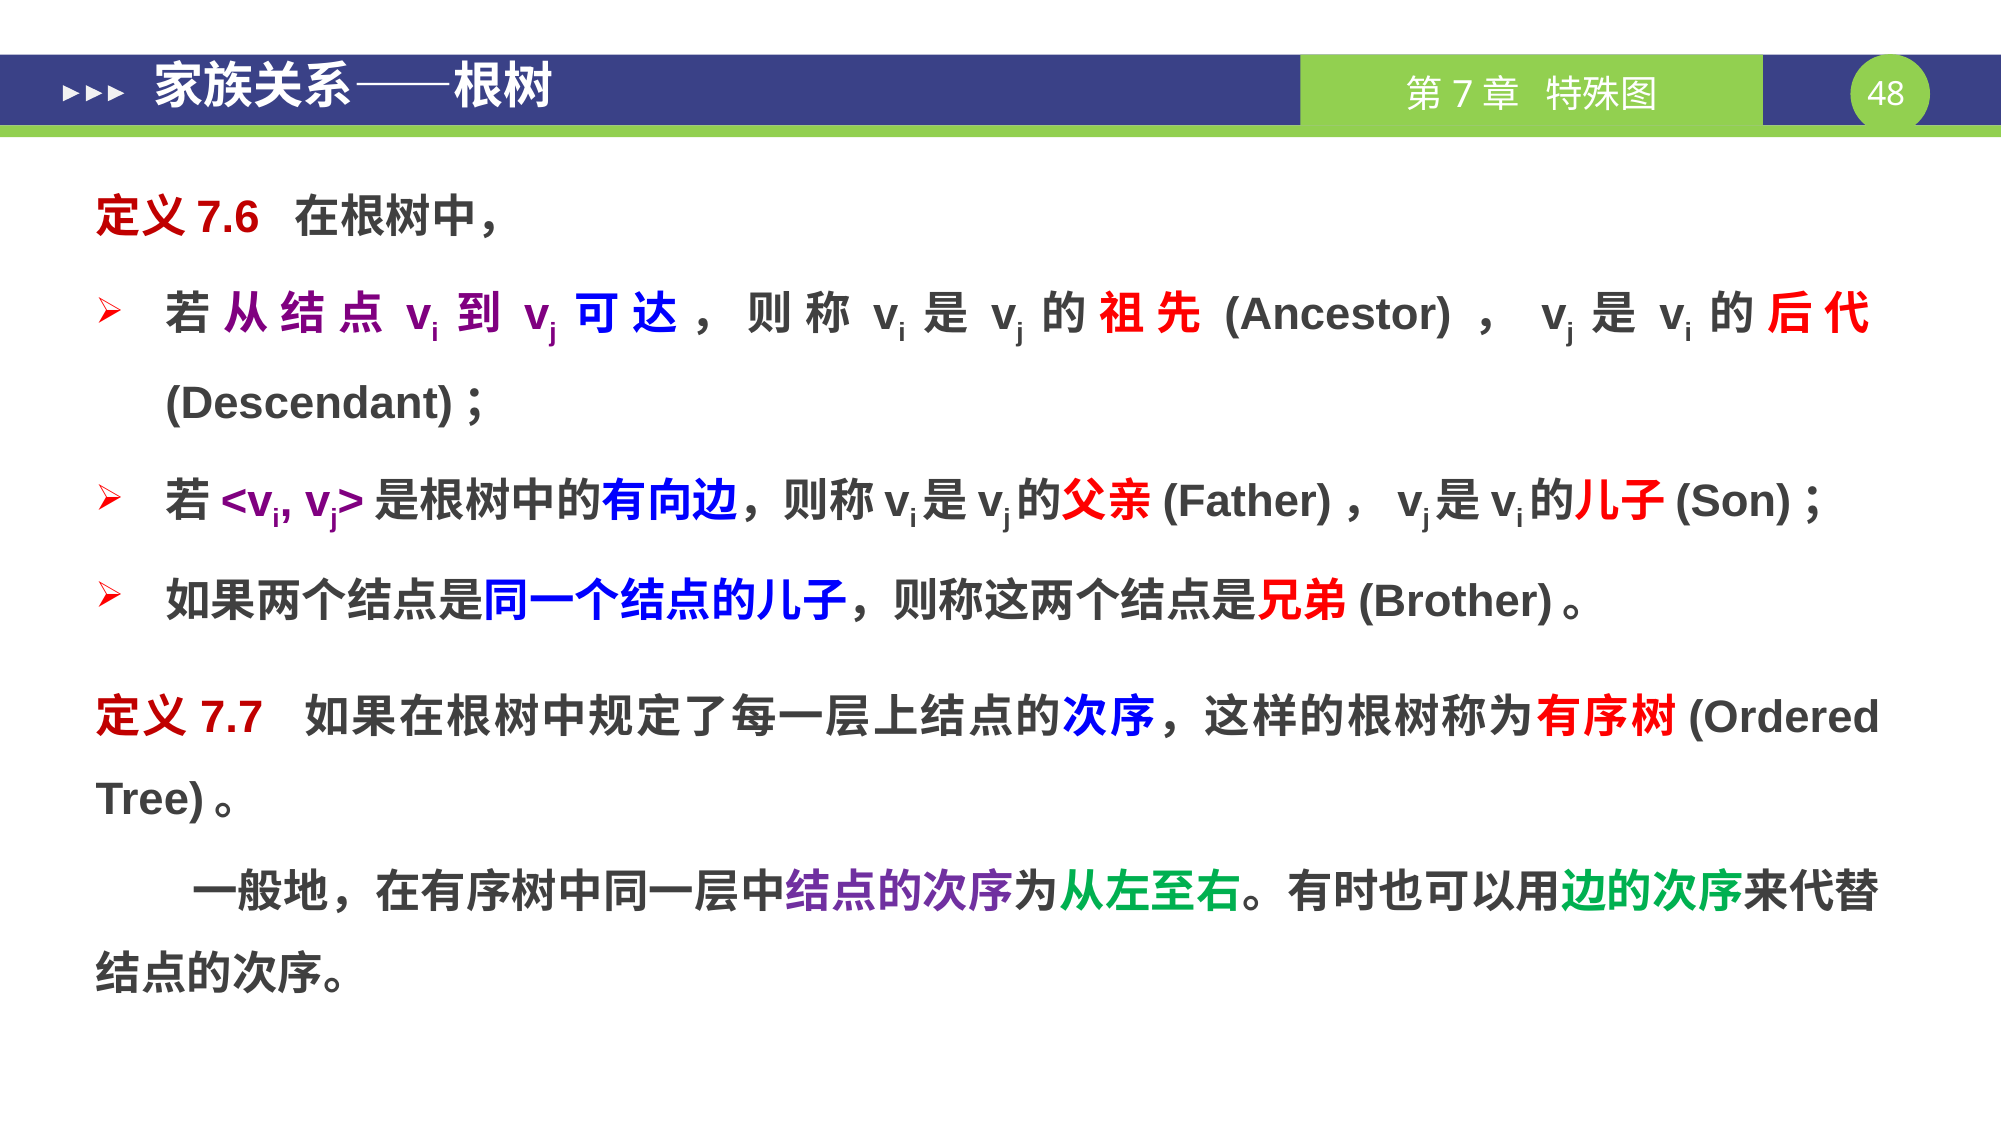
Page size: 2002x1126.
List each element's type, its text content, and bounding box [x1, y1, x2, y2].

title 家族关系——根树 [133, 42, 1899, 126]
list 定义7.6 在根树中， 若从结点vi到vj可达，则称vi是vj的祖先(Ancestor)，vj是vi的后代(Descendant)； 若<vi, vj>是根树中的有向边，则称vi是vj的父亲(Father)，vj是vi的儿子(Son)； 如果两个结点是同一个结点的儿子，则称这两个结点是兄弟(Brother)。 定义7.7 如果在根树中规定了每一层上结点的次序，这样的根树称为有序树(Ordered Tree)。 一般地，在有序树中同一层中结点的次序为从左至右。有时也可以用边的次序来代替结点的次序。 [75, 150, 1901, 1070]
